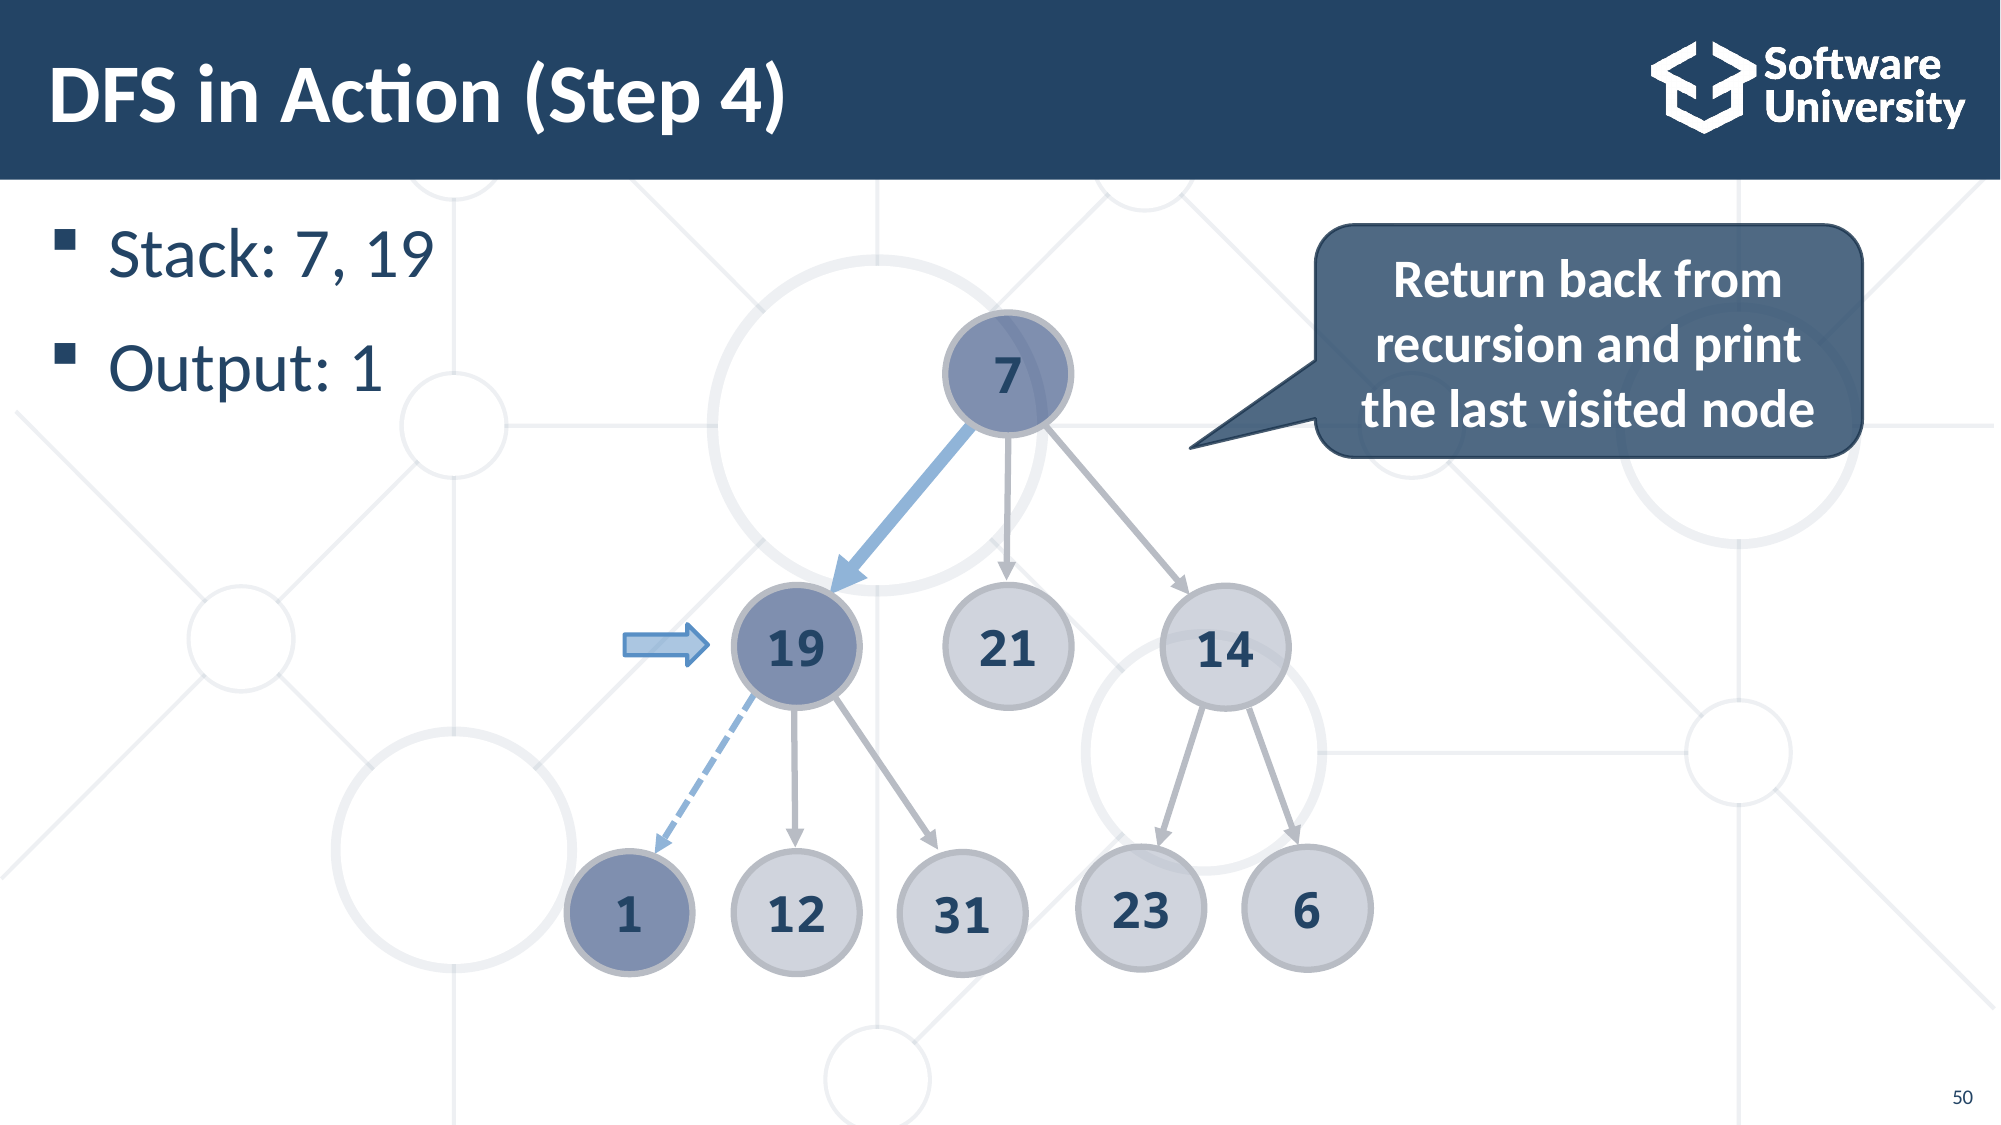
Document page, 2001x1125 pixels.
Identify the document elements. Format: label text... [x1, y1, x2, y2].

list Stack: 7, 19 Output: 1 [31, 196, 1970, 1104]
title DFS in Action (Step 4) [31, 16, 1625, 162]
picture [1651, 41, 1966, 134]
text_box Return back from recursion and print the last visited node [1313, 222, 1865, 460]
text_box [566, 312, 1372, 976]
slide_number 50 [1927, 1067, 1989, 1117]
